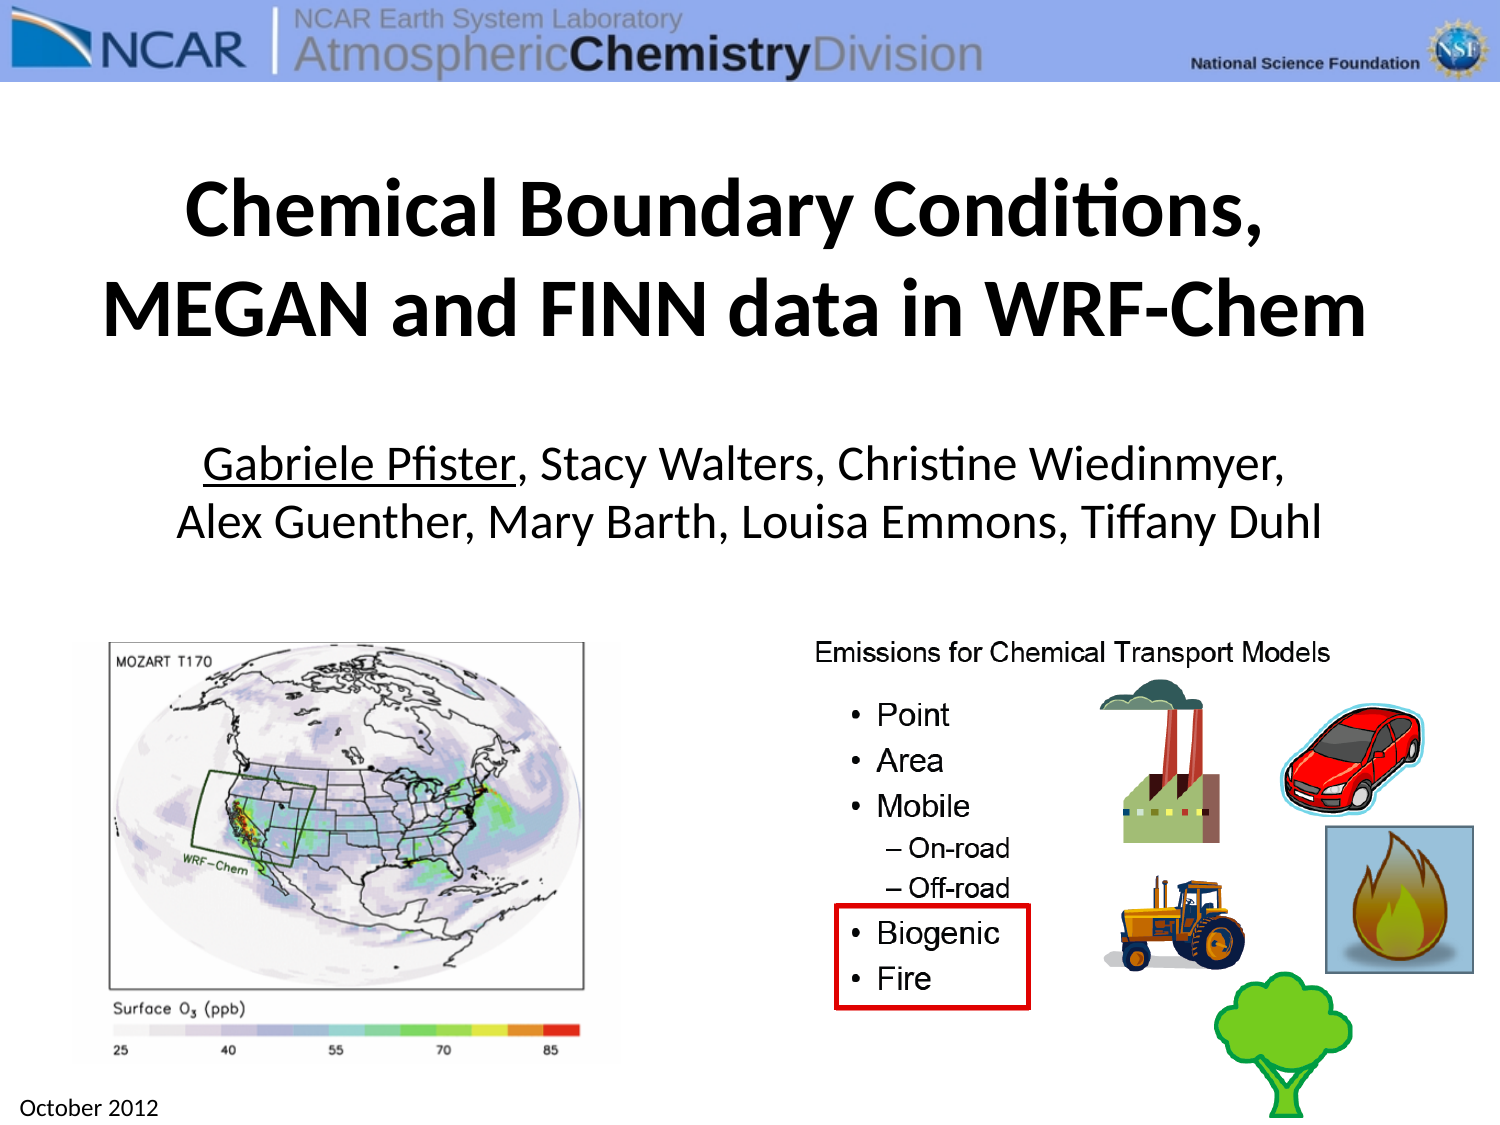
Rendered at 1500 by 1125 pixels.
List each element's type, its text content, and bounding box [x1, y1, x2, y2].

text_box October 2012 [4, 1084, 175, 1125]
picture [803, 631, 1488, 1125]
picture [71, 642, 621, 1066]
picture [0, 0, 1500, 82]
subtitle Gabriele Pfister, Stacy Walters, Christine Wiedinmyer, Alex Guenther, Mary Barth, Louisa Emmons, Tiffany Duhl [0, 434, 1500, 722]
text_box Chemical Boundary Conditions, MEGAN and FINN data in WRF-Chem [86, 145, 1385, 360]
